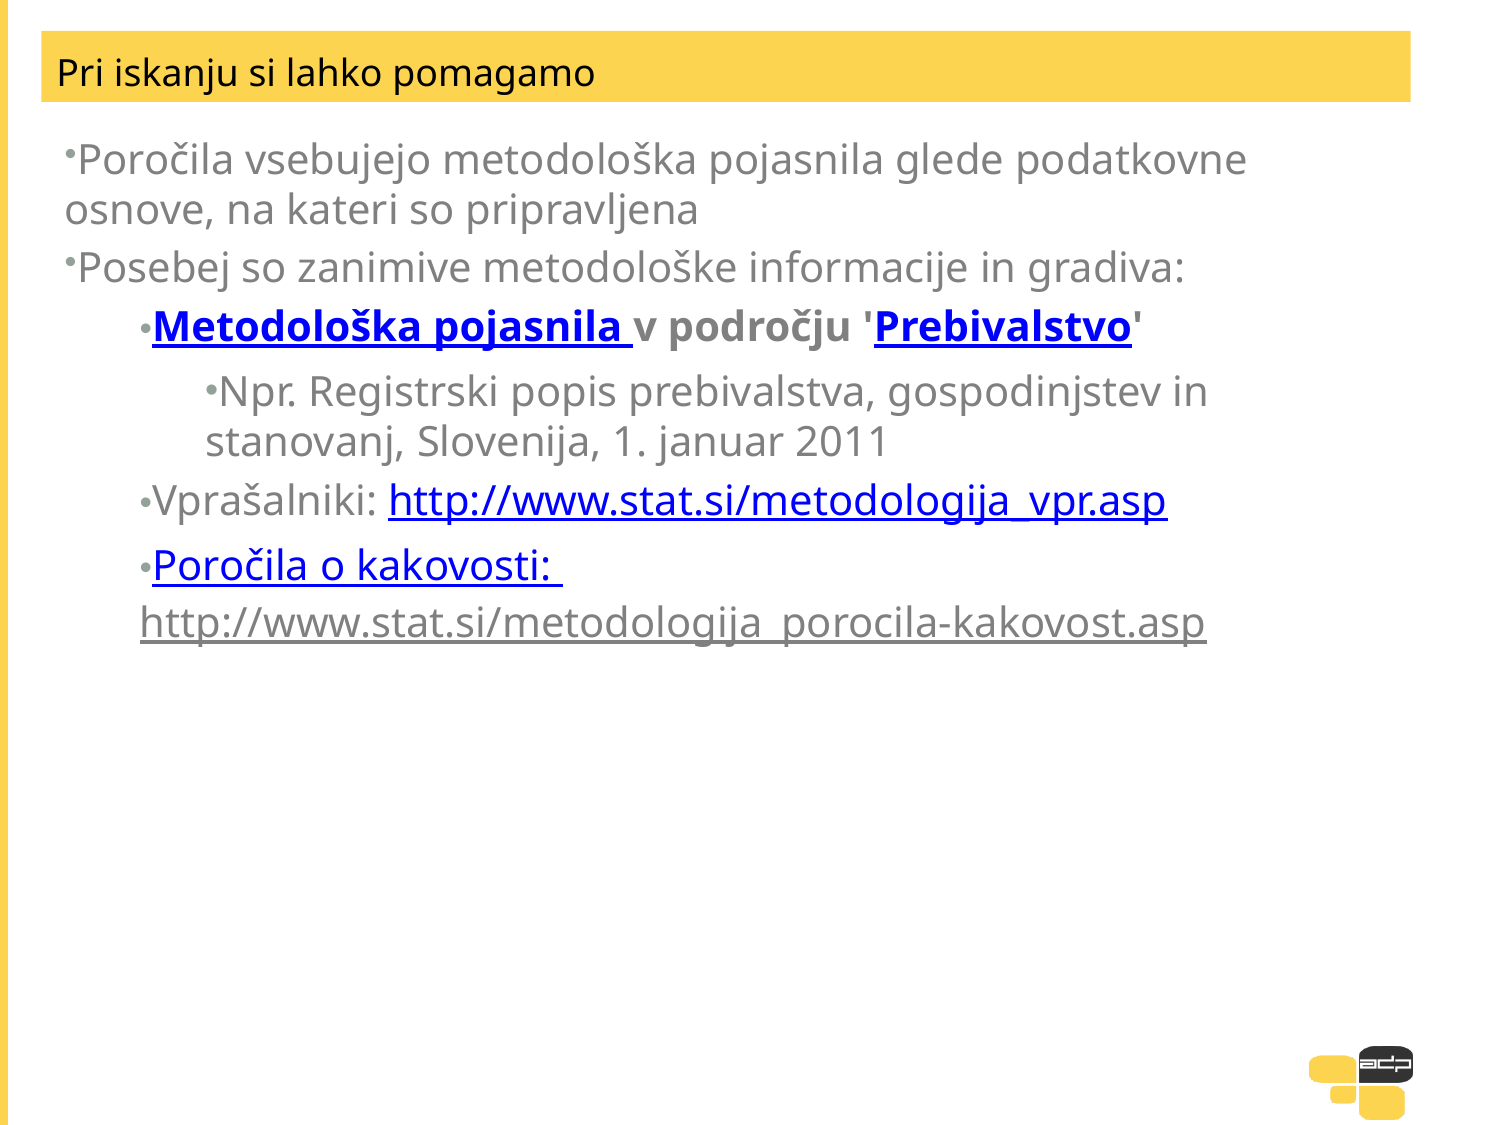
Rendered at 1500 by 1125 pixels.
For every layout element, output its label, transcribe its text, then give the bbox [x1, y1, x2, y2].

list Poročila vsebujejo metodološka pojasnila glede podatkovne osnove, na kateri so pripravljena Posebej so zanimive metodološke informacije in gradiva: Metodološka pojasnila v področju 'Prebivalstvo' Npr. Registrski popis prebivalstva, gospodinjstev in stanovanj, Slovenija, 1. januar 2011 Vprašalniki: http://www.stat.si/metodologija_vpr.asp Poročila o kakovosti: http://www.stat.si/metodologija_porocila-kakovost.asp [49, 125, 1400, 1012]
title Pri iskanju si lahko pomagamo [41, 30, 1411, 102]
picture [1309, 1046, 1413, 1120]
